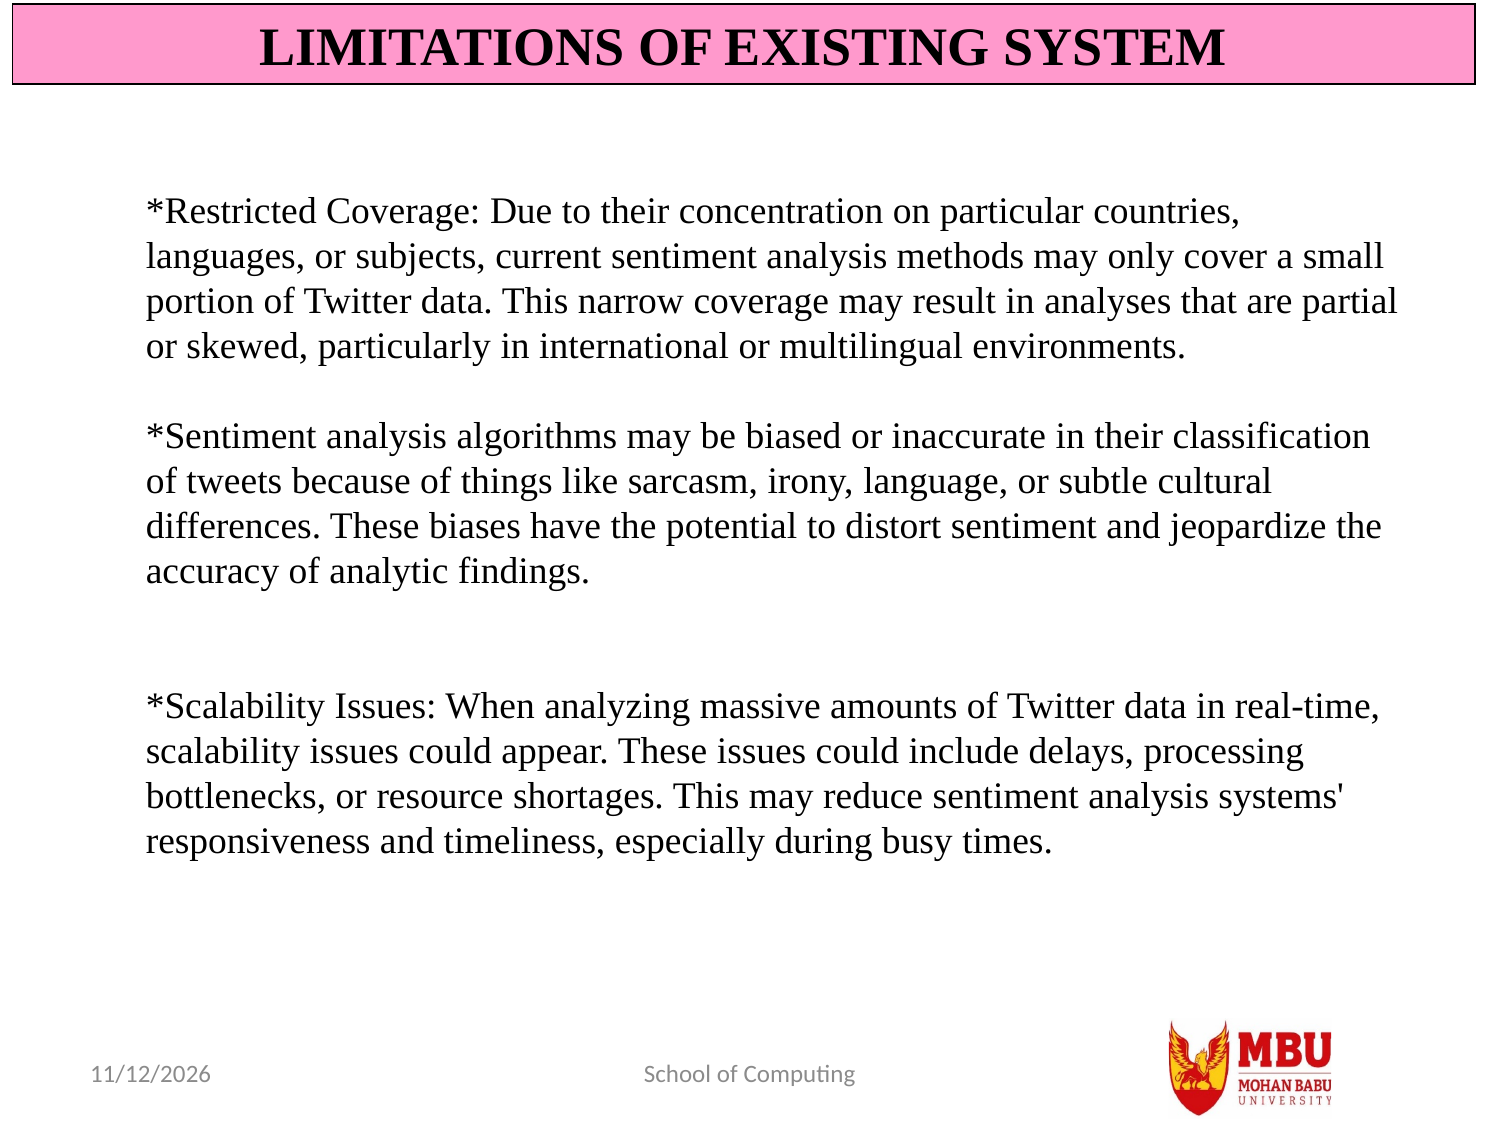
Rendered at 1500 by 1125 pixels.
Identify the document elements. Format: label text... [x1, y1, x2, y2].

picture [1168, 1018, 1332, 1119]
text_box *Restricted Coverage: Due to their concentration on particular countries, languages, or subjects, current sentiment analysis methods may only cover a small portion of Twitter data. This narrow coverage may result in analyses that are partial or skewed, particularly in international or multilingual environments. *Sentiment analysis algorithms may be biased or inaccurate in their classification of tweets because of things like sarcasm, irony, language, or subtle cultural differences. These biases have the potential to distort sentiment and jeopardize the accuracy of analytic findings. *Scalability Issues: When analyzing massive amounts of Twitter data in real-time, scalability issues could appear. These issues could include delays, processing bottlenecks, or resource shortages. This may reduce sentiment analysis systems' responsiveness and timeliness, especially during busy times. [131, 178, 1425, 959]
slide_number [75, 1042, 425, 1103]
text_box LIMITATIONS OF EXISTING SYSTEM [12, 4, 1475, 84]
footer School of Computing [512, 1042, 988, 1103]
text_box [56, 99, 1444, 238]
